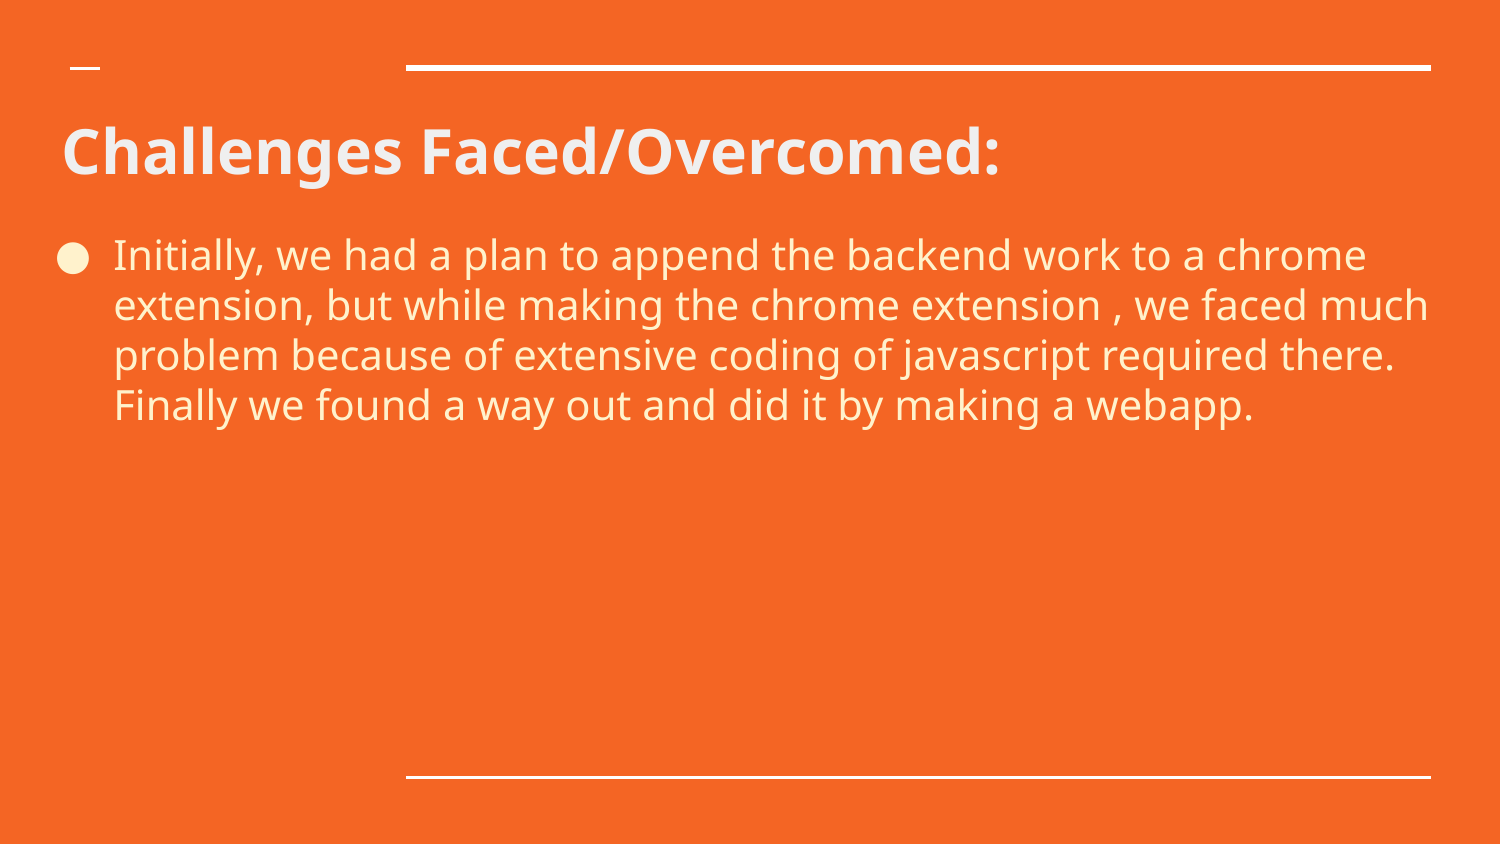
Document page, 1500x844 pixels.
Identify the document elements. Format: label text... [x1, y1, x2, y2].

text_box Challenges Faced/Overcomed: [46, 71, 1032, 202]
subtitle Initially, we had a plan to append the backend work to a chrome extension, but while making the chrome extension , we faced much problem because of extensive coding of javascript required there. Finally we found a way out and did it by making a webapp. [23, 213, 1456, 717]
